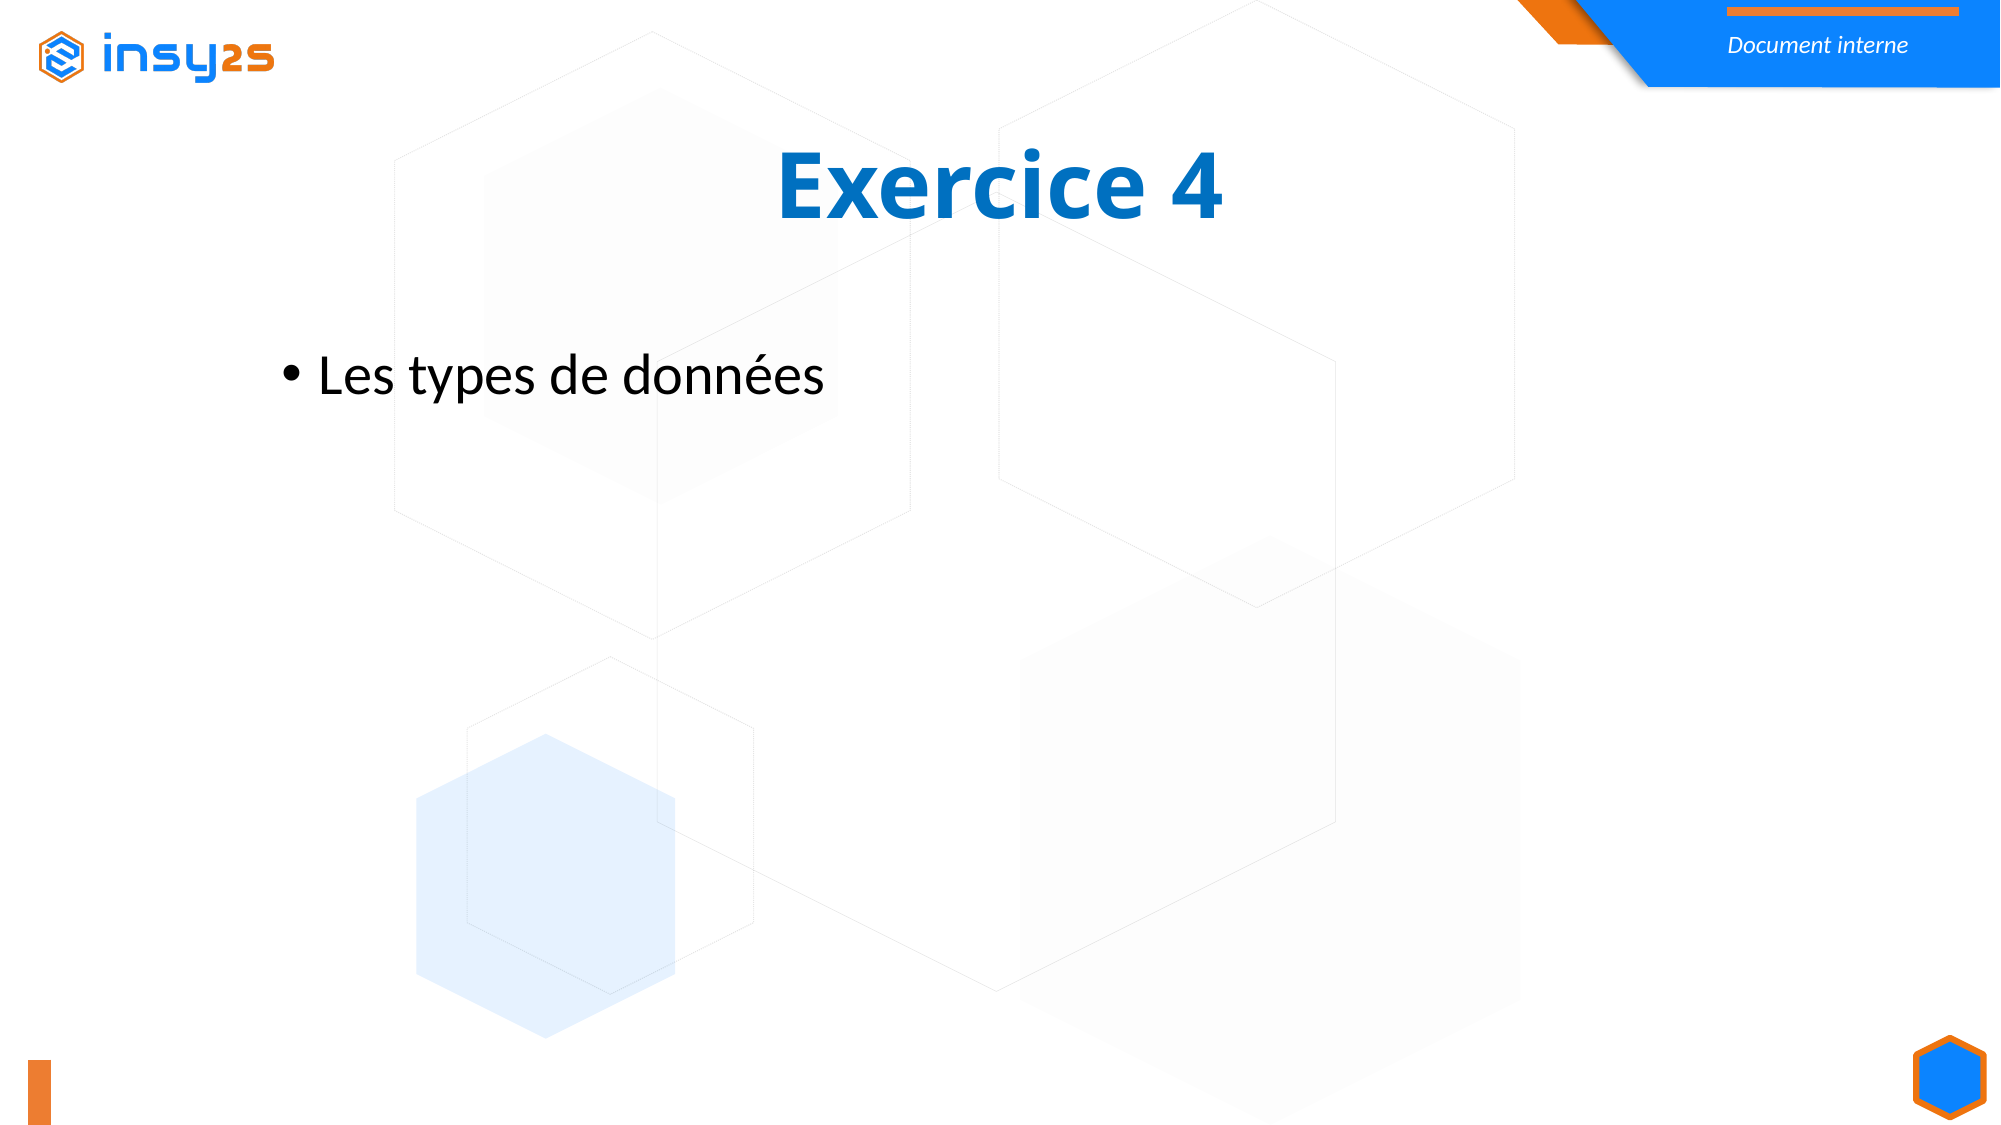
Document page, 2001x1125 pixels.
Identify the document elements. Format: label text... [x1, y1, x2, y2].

list Les types de données [266, 336, 1735, 1025]
title Exercice 4 [228, 74, 1772, 304]
picture [39, 31, 274, 83]
